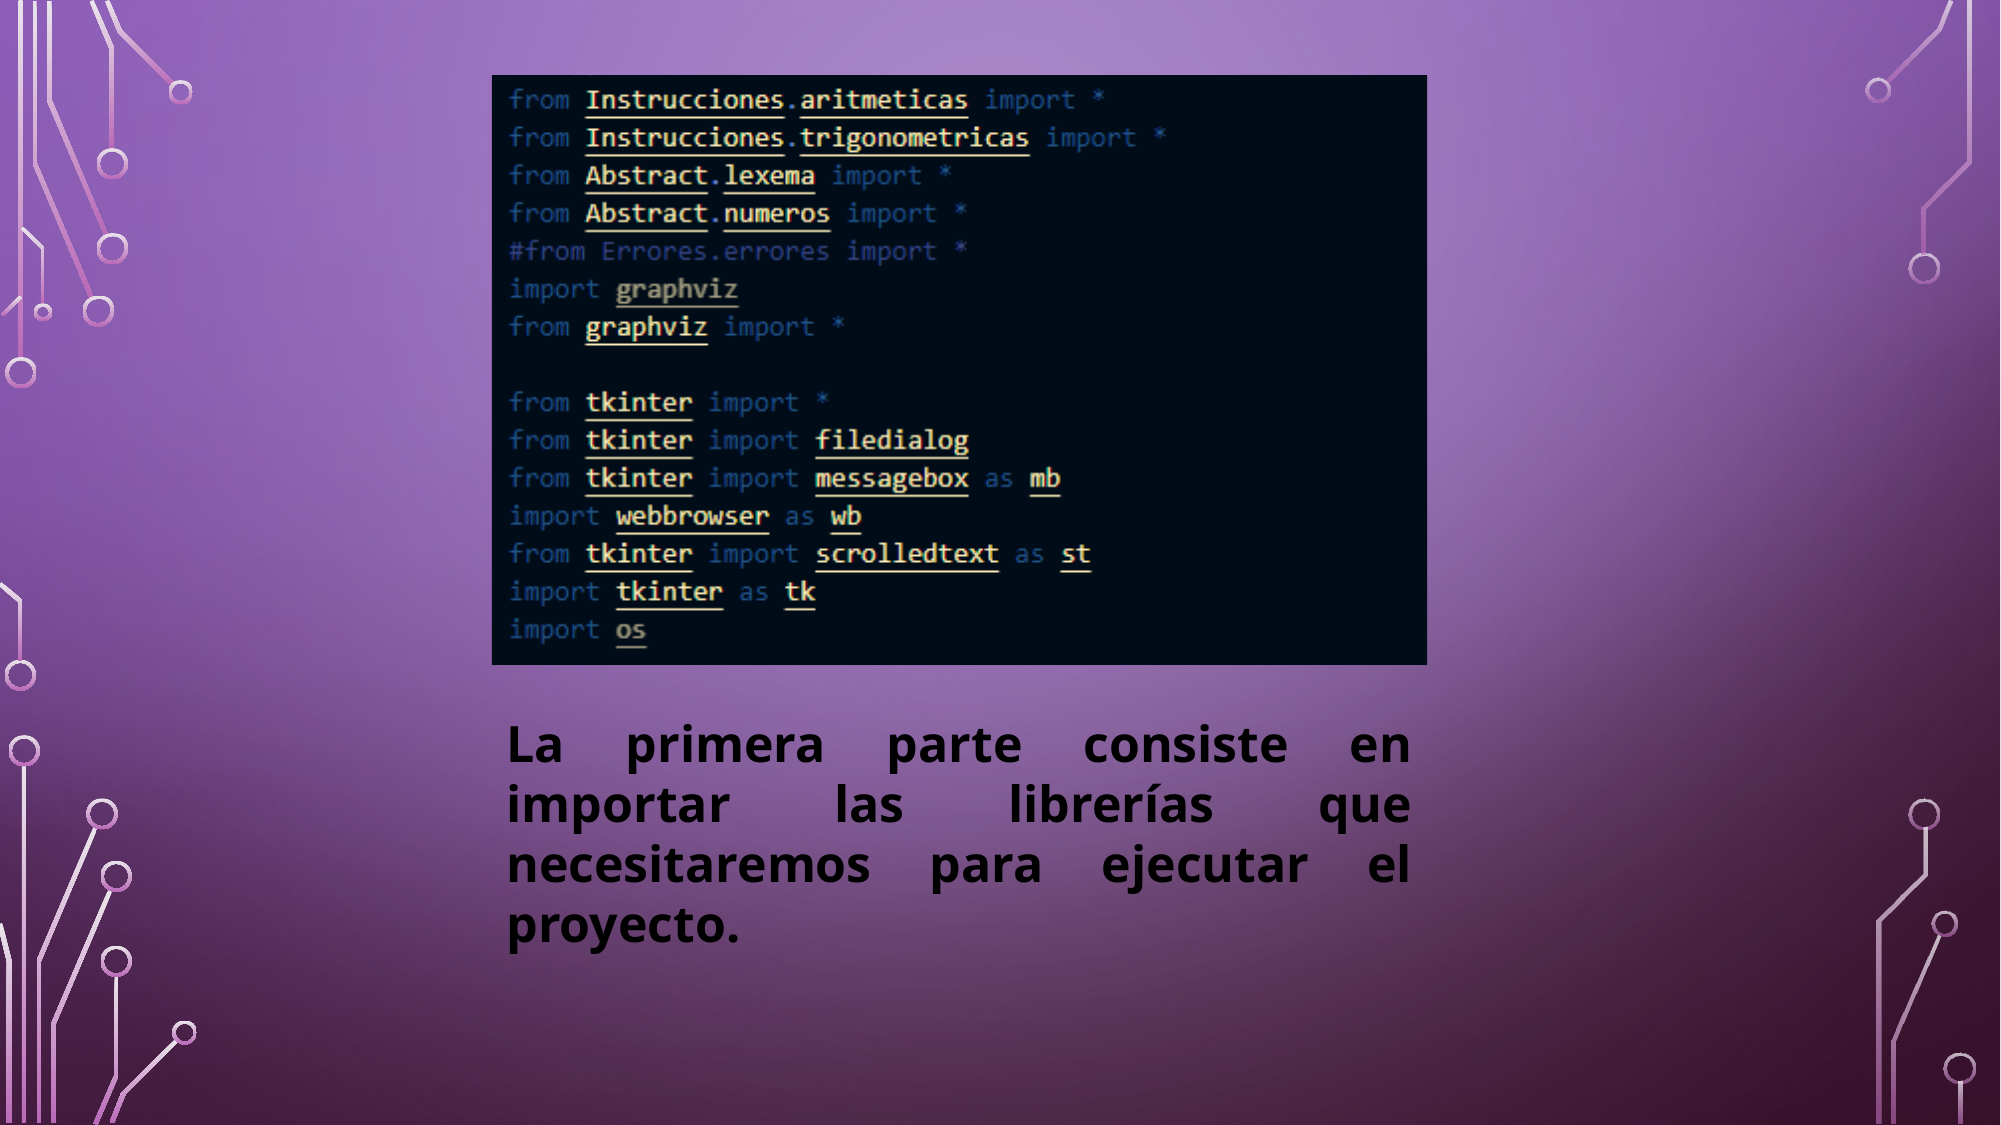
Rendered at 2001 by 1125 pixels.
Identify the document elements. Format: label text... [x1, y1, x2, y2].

text_box La primera parte consiste en importar las librerías que necesitaremos para ejecutar el proyecto. [491, 705, 1428, 960]
picture [491, 74, 1428, 665]
